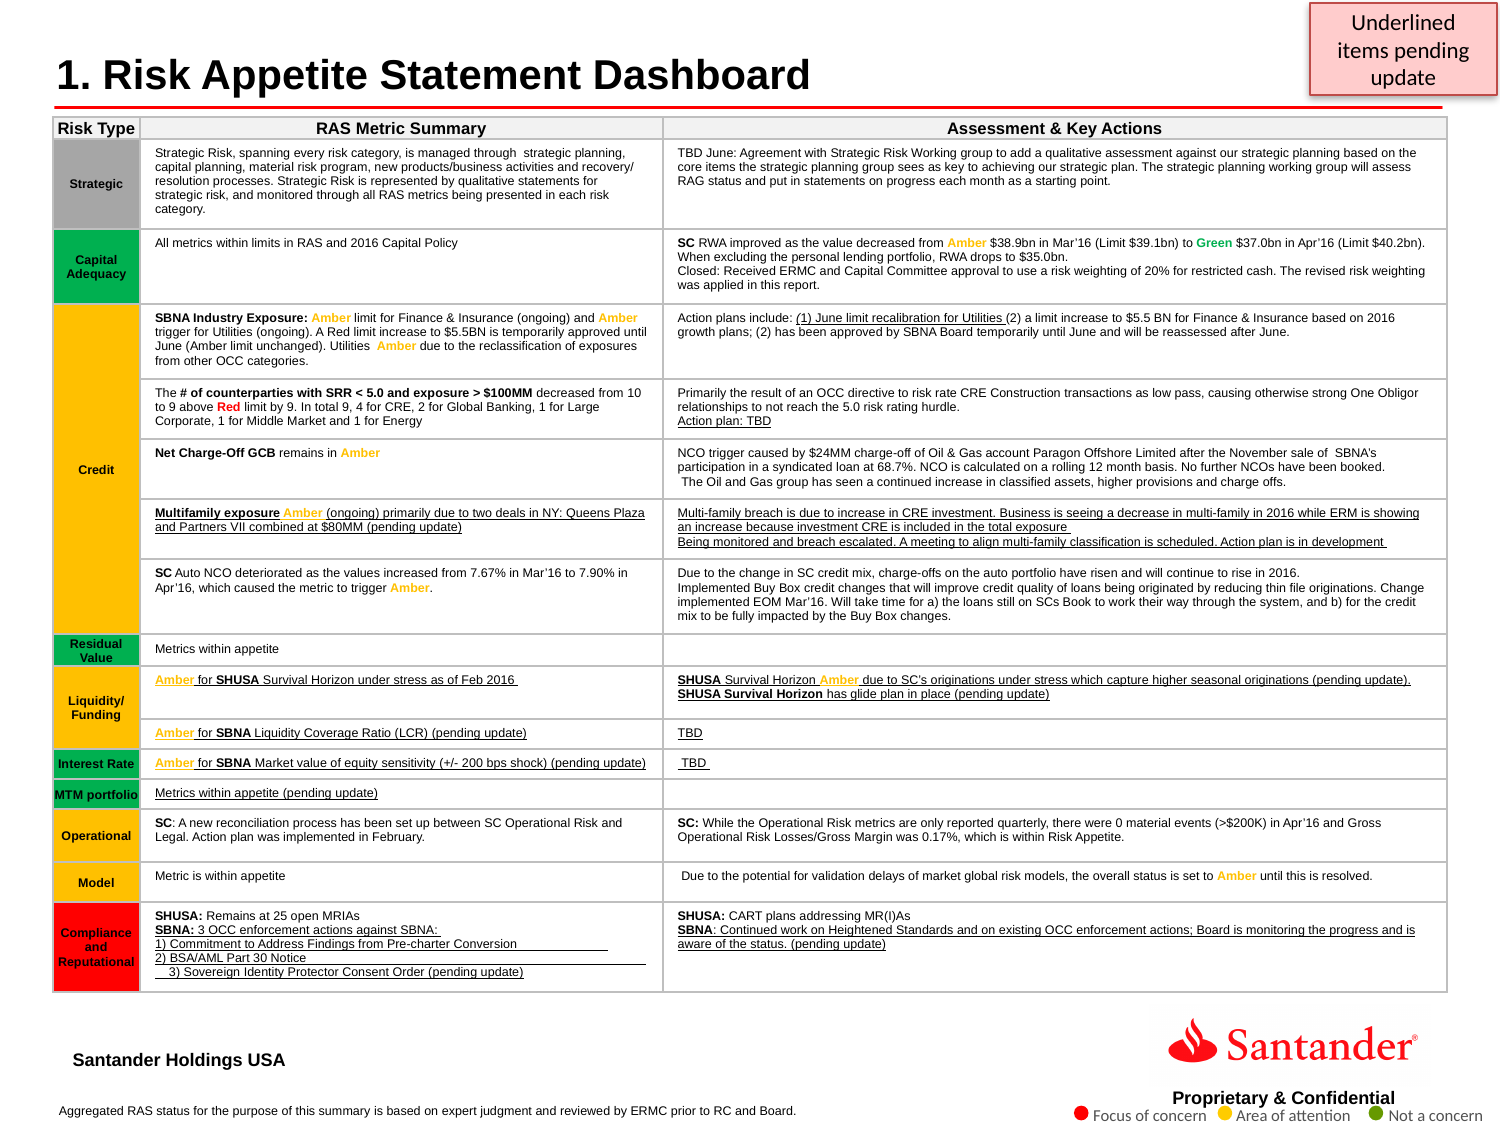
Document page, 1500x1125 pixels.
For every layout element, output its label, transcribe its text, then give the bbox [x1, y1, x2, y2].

table_cell SHUSA: Remains at 25 open MRIAs SBNA: 3 OCC enforcement actions against SBNA: 1) Commitment to Address Findings from Pre-charter Conversion 2) BSA/AML Part 30 Notice 3) Sovereign Identity Protector Consent Order (pending update) [141, 903, 662, 991]
table_cell Amber for SBNA Liquidity Coverage Ratio (LCR) (pending update) [141, 720, 662, 748]
table_cell Model [54, 863, 139, 901]
table_cell 60 days [1306, 40, 1500, 102]
picture [1149, 1004, 1431, 1087]
table_cell TBD [664, 720, 1446, 748]
table_cell Multifamily exposure Amber (ongoing) primarily due to two deals in NY: Queens Plaza and Partners VII combined at $80MM (pending update) [141, 500, 662, 558]
table_header Risk Type [54, 118, 139, 138]
table_cell Amber for SBNA Market value of equity sensitivity (+/- 200 bps shock) (pending update) [141, 750, 662, 778]
table_cell Strategic Risk, spanning every risk category, is managed through strategic planning, capital planning, material risk program, new products/business activities and recovery/ resolution processes. Strategic Risk is represented by qualitative statements for strategic risk, and monitored through all RAS metrics being presented in each risk category. [141, 140, 662, 228]
table_cell SC RWA improved as the value decreased from Amber $38.9bn in Mar’16 (Limit $39.1bn) to Green $37.0bn in Apr’16 (Limit $40.2bn). When excluding the personal lending portfolio, RWA drops to $35.0bn. Closed: Received ERMC and Capital Committee approval to use a risk weighting of 20% for restricted cash. The revised risk weighting was applied in this report. [664, 230, 1446, 303]
table_cell Multi-family breach is due to increase in CRE investment. Business is seeing a decrease in multi-family in 2016 while ERM is showing an increase because investment CRE is included in the total exposure Being monitored and breach escalated. A meeting to align multi-family classification is scheduled. Action plan is in development [664, 500, 1446, 558]
table_cell SC Auto NCO deteriorated as the values increased from 7.67% in Mar’16 to 7.90% in Apr’16, which caused the metric to trigger Amber. [141, 560, 662, 633]
table_cell Primarily the result of an OCC directive to risk rate CRE Construction transactions as low pass, causing otherwise strong One Obligor relationships to not reach the 5.0 risk rating hurdle. Action plan: TBD [664, 380, 1446, 438]
table_cell TBD June: Agreement with Strategic Risk Working group to add a qualitative assessment against our strategic planning based on the core items the strategic planning group sees as key to achieving our strategic plan. The strategic planning working group will assess RAG status and put in statements on progress each month as a starting point. [664, 140, 1446, 228]
table_cell Due to the potential for validation delays of market global risk models, the overall status is set to Amber until this is resolved. [664, 863, 1446, 901]
table_cell Amber for SHUSA Survival Horizon under stress as of Feb 2016 [141, 667, 662, 718]
table_cell MTM portfolio [54, 780, 139, 808]
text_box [1073, 1104, 1500, 1125]
table_cell SHUSA: CART plans addressing MR(I)As SBNA: Continued work on Heightened Standards and on existing OCC enforcement actions; Board is monitoring the progress and is aware of the status. (pending update) [664, 903, 1446, 991]
table_cell Metric is within appetite [141, 863, 662, 901]
table_cell SHUSA Survival Horizon Amber due to SC’s originations under stress which capture higher seasonal originations (pending update). SHUSA Survival Horizon has glide plan in place (pending update) [664, 667, 1446, 718]
table_cell Credit [54, 305, 139, 633]
text_box 1. Risk Appetite Statement Dashboard [41, 40, 1500, 106]
table_cell SBNA Industry Exposure: Amber limit for Finance & Insurance (ongoing) and Amber trigger for Utilities (ongoing). A Red limit increase to $5.5BN is temporarily approved until June (Amber limit unchanged). Utilities Amber due to the reclassification of exposures from other OCC categories. [141, 305, 662, 378]
table_cell Due to the change in SC credit mix, charge-offs on the auto portfolio have risen and will continue to rise in 2016. Implemented Buy Box credit changes that will improve credit quality of loans being originated by reducing thin file originations. Change implemented EOM Mar’16. Will take time for a) the loans still on SCs Book to work their way through the system, and b) for the credit mix to be fully impacted by the Buy Box changes. [664, 560, 1446, 633]
table_cell SC: A new reconciliation process has been set up between SC Operational Risk and Legal. Action plan was implemented in February. [141, 810, 662, 861]
table_cell Metrics within appetite [141, 635, 662, 665]
table_cell Operational [54, 810, 139, 861]
table_header RAS Metric Summary [141, 118, 662, 138]
table_cell All metrics within limits in RAS and 2016 Capital Policy [141, 230, 662, 303]
table_cell SC: While the Operational Risk metrics are only reported quarterly, there were 0 material events (>$200K) in Apr’16 and Gross Operational Risk Losses/Gross Margin was 0.17%, which is within Risk Appetite. [664, 810, 1446, 861]
table_cell Metrics within appetite (pending update) [141, 780, 662, 808]
table_cell Liquidity/ Funding [54, 667, 139, 748]
table_cell Residual Value [54, 635, 139, 665]
table_cell Net Charge-Off GCB remains in Amber [141, 440, 662, 498]
table_cell Action plans include: (1) June limit recalibration for Utilities (2) a limit increase to $5.5 BN for Finance & Insurance based on 2016 growth plans; (2) has been approved by SBNA Board temporarily until June and will be reassessed after June. [664, 305, 1446, 378]
table_cell The # of counterparties with SRR < 5.0 and exposure > $100MM decreased from 10 to 9 above Red limit by 9. In total 9, 4 for CRE, 2 for Global Banking, 1 for Large Corporate, 1 for Middle Market and 1 for Energy [141, 380, 662, 438]
text_box Underlined items pending update [1309, 2, 1498, 96]
table_cell Strategic [54, 140, 139, 228]
table_cell [664, 635, 1446, 665]
table_cell Interest Rate [54, 750, 139, 778]
text_box Aggregated RAS status for the purpose of this summary is based on expert judgment and reviewed by ERMC prior to RC and Board. [44, 1095, 999, 1125]
table_cell Compliance and Reputational [54, 903, 139, 991]
table_cell Capital Adequacy [54, 230, 139, 303]
table_cell NCO trigger caused by $24MM charge-off of Oil & Gas account Paragon Offshore Limited after the November sale of SBNA’s participation in a syndicated loan at 68.7%. NCO is calculated on a rolling 12 month basis. No further NCOs have been booked. The Oil and Gas group has seen a continued increase in classified assets, higher provisions and charge offs. [664, 440, 1446, 498]
table_cell TBD [664, 750, 1446, 778]
table_cell [664, 780, 1446, 808]
table_header Assessment & Key Actions [664, 118, 1446, 138]
